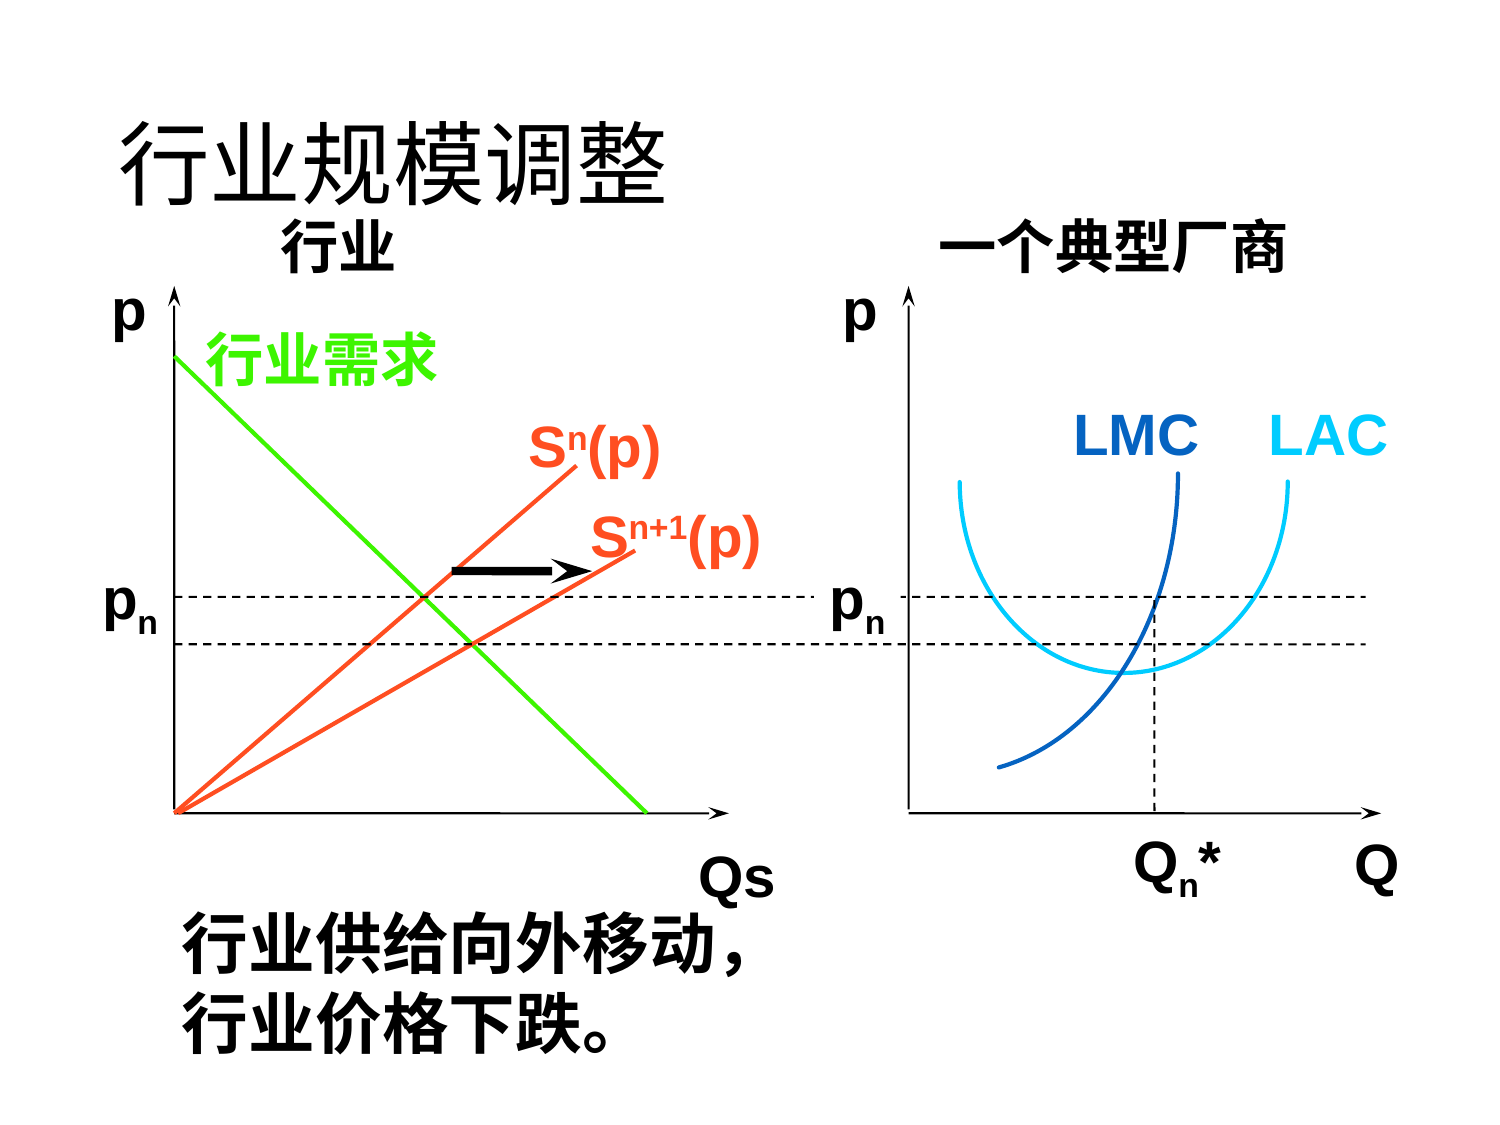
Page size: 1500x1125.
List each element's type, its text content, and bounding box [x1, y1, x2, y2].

text_box Qn* [1117, 816, 1237, 912]
text_box 行业需求 [190, 315, 454, 401]
text_box [1360, 807, 1382, 819]
text_box Qs [682, 831, 792, 894]
text_box [1122, 481, 1288, 673]
text_box pn [814, 553, 901, 649]
text_box Sn(p) [513, 401, 678, 487]
text_box 行业供给向外移动， 行业价格下跌。 [166, 894, 798, 1070]
text_box LMC [1058, 389, 1215, 475]
text_box [902, 285, 915, 307]
title 行业规模调整 [103, 59, 1397, 278]
text_box Q [1339, 819, 1415, 905]
text_box [708, 807, 729, 820]
text_box [571, 564, 593, 578]
text_box p [827, 264, 894, 350]
text_box Sn+1(p) [574, 491, 778, 577]
text_box [951, 473, 1178, 768]
text_box pn [86, 553, 174, 649]
text_box LAC [1253, 389, 1404, 475]
text_box 一个典型厂商 [923, 202, 1304, 288]
text_box p [96, 264, 163, 350]
text_box [168, 285, 181, 307]
text_box 行业 [265, 202, 413, 288]
